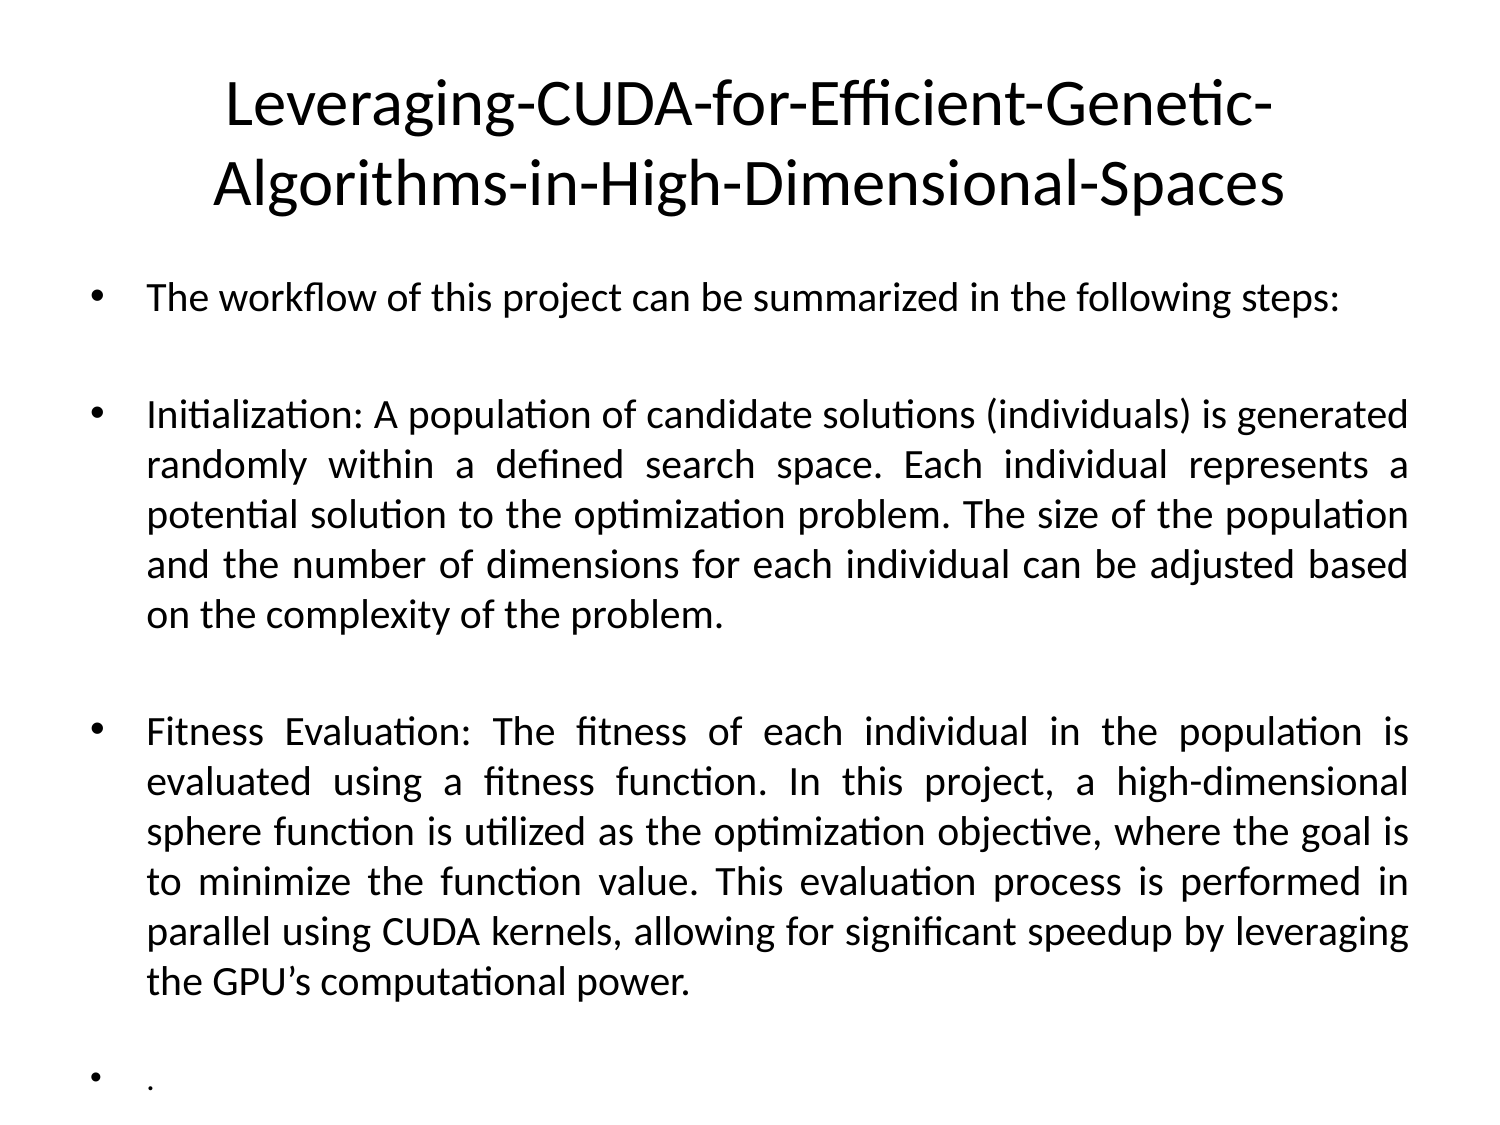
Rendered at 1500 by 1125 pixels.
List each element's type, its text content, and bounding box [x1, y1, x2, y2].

title Leveraging-CUDA-for-Efficient-Genetic-Algorithms-in-High-Dimensional-Spaces [75, 45, 1425, 233]
list The workflow of this project can be summarized in the following steps: Initialization: A population of candidate solutions (individuals) is generated randomly within a defined search space. Each individual represents a potential solution to the optimization problem. The size of the population and the number of dimensions for each individual can be adjusted based on the complexity of the problem. Fitness Evaluation: The fitness of each individual in the population is evaluated using a fitness function. In this project, a high-dimensional sphere function is utilized as the optimization objective, where the goal is to minimize the function value. This evaluation process is performed in parallel using CUDA kernels, allowing for significant speedup by leveraging the GPU’s computational power. . [75, 262, 1425, 1005]
